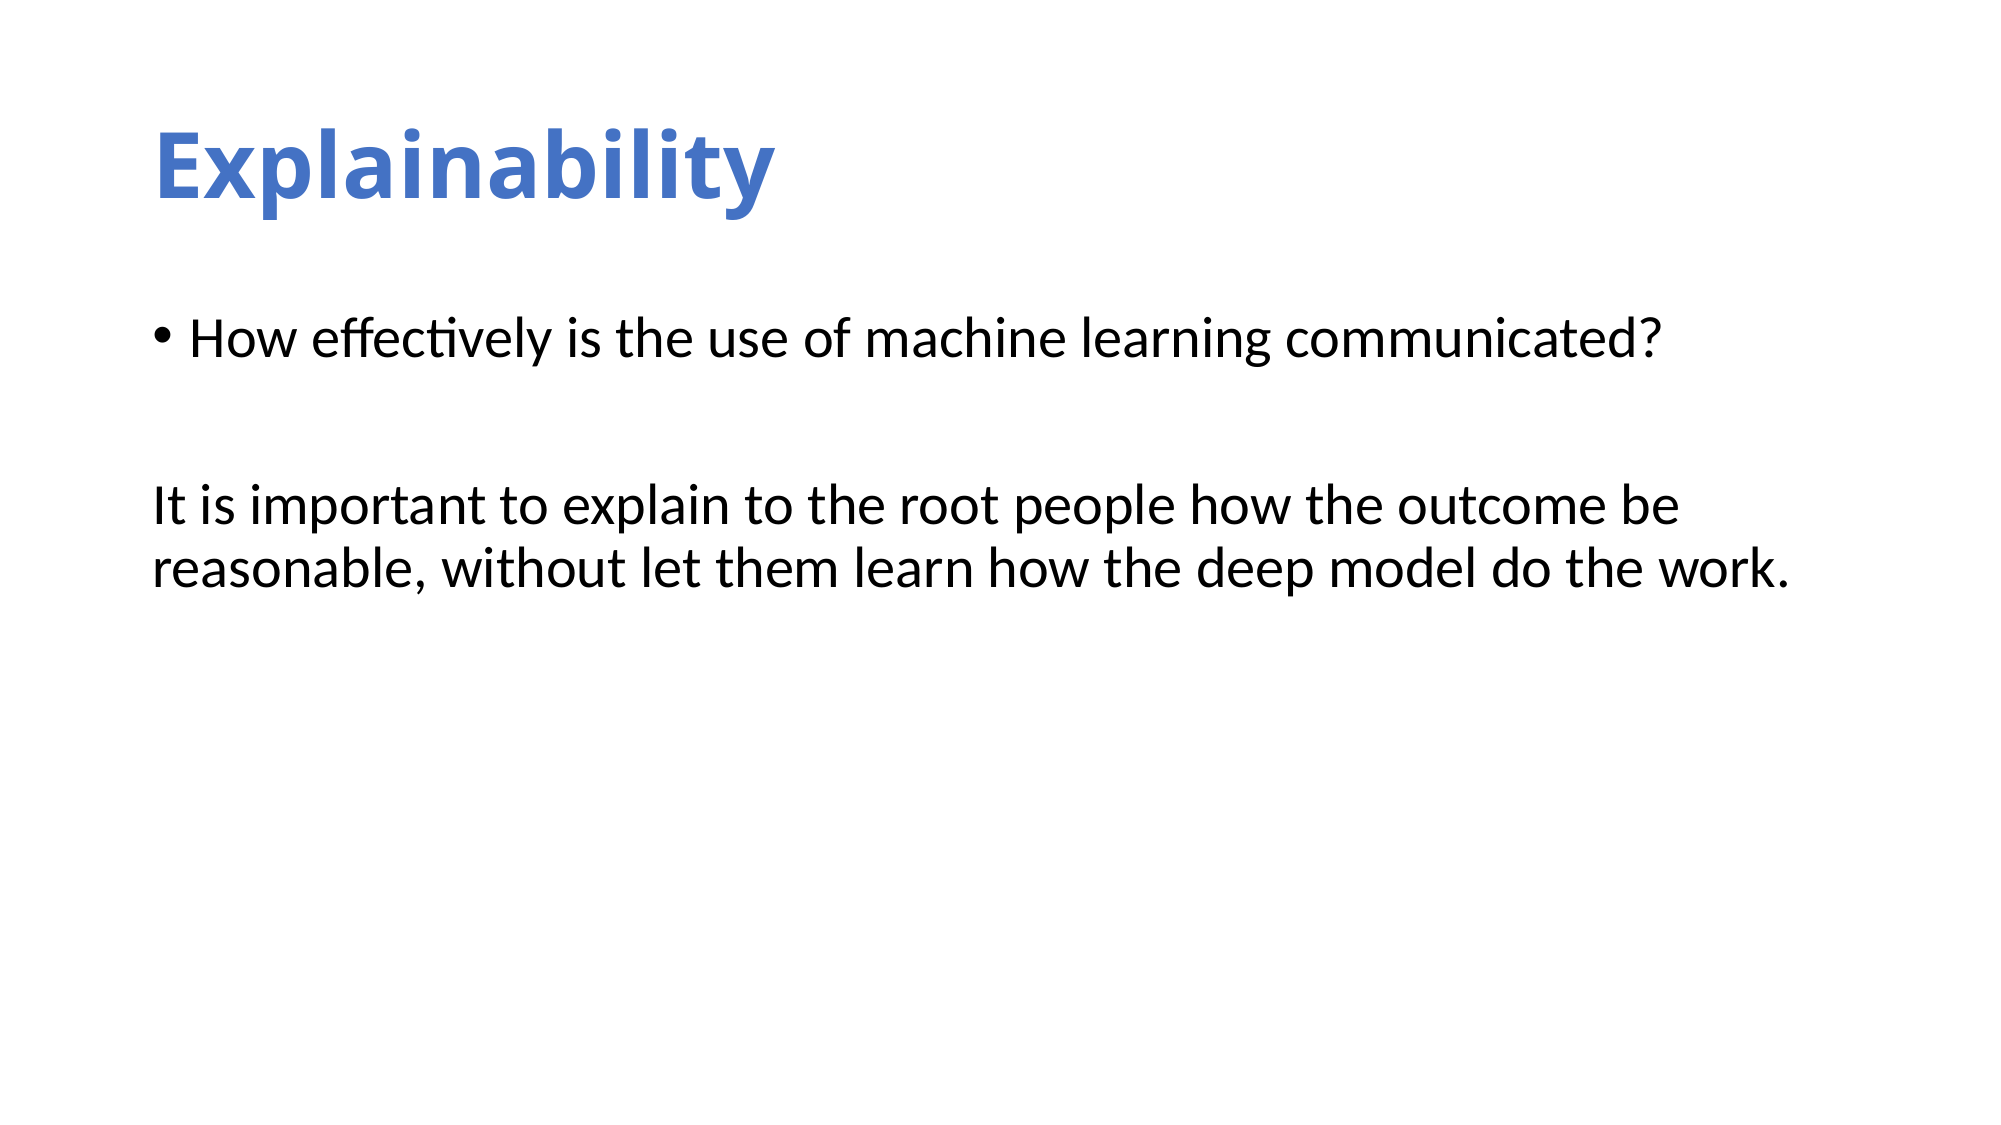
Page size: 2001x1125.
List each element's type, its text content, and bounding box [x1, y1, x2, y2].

title Explainability [137, 59, 1863, 278]
list How effectively is the use of machine learning communicated? It is important to explain to the root people how the outcome be reasonable, without let them learn how the deep model do the work. [137, 299, 1863, 1014]
